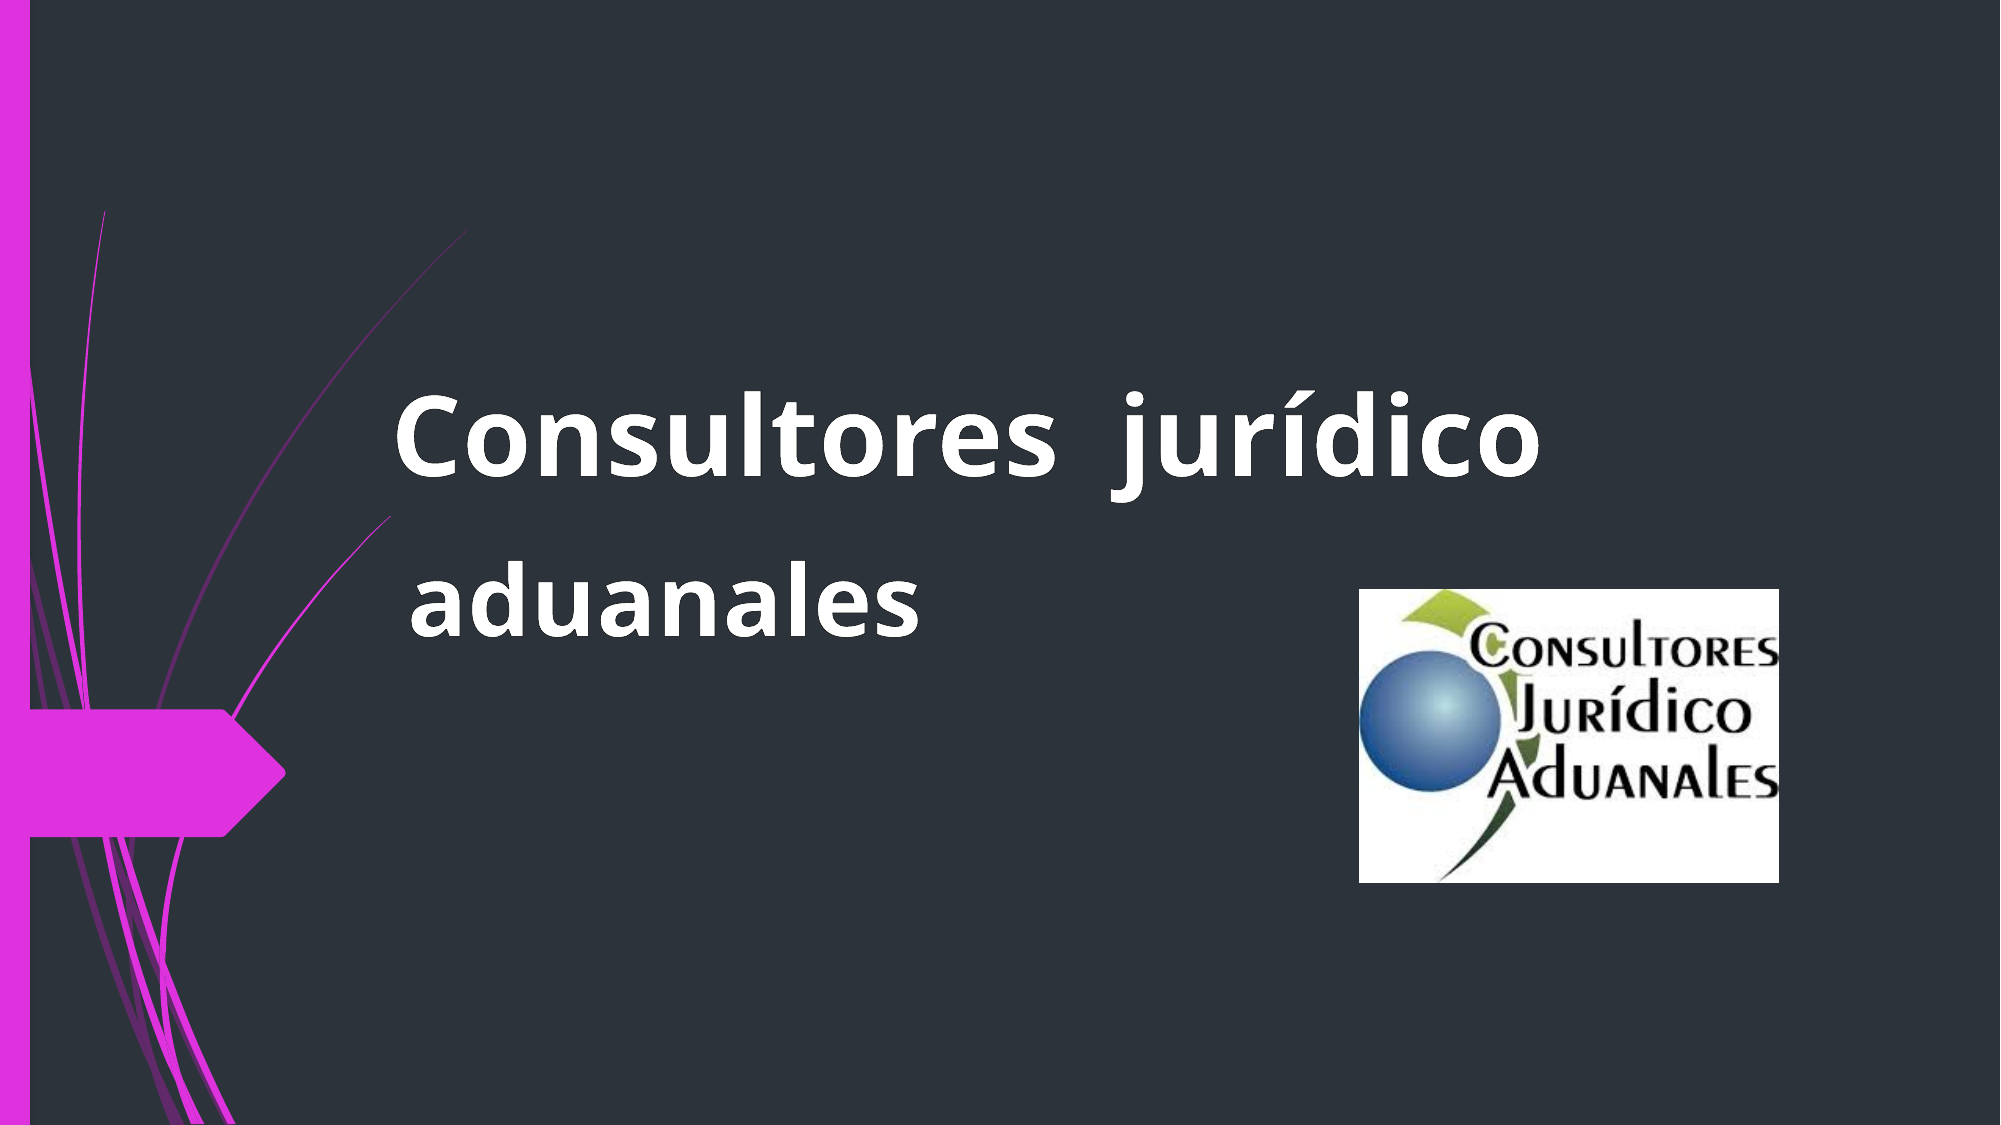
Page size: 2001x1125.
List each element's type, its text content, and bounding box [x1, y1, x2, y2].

picture [1359, 589, 1779, 884]
subtitle aduanales [391, 528, 1855, 714]
title Consultores jurídico [375, 135, 1838, 507]
